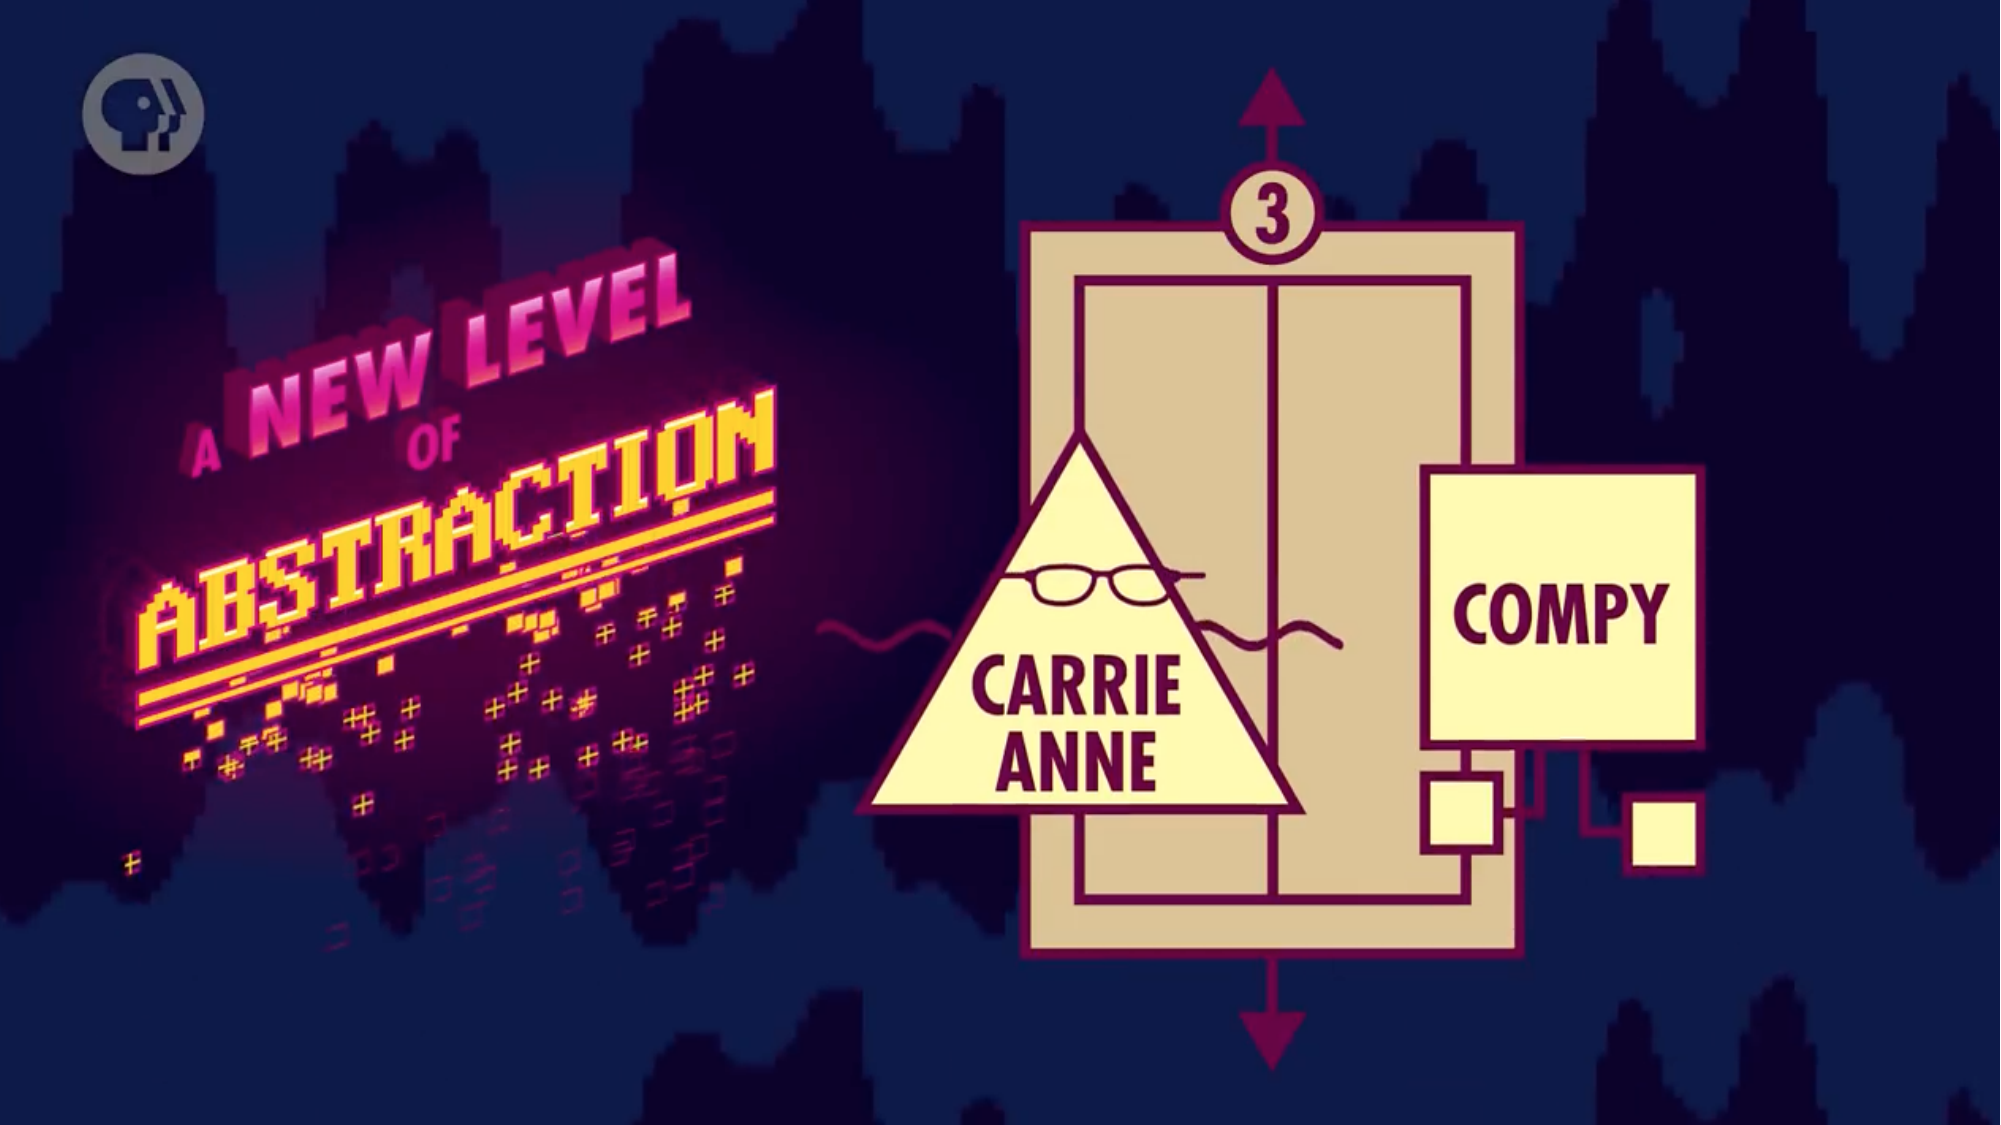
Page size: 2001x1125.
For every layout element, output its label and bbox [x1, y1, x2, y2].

list [0, 0, 2000, 1125]
